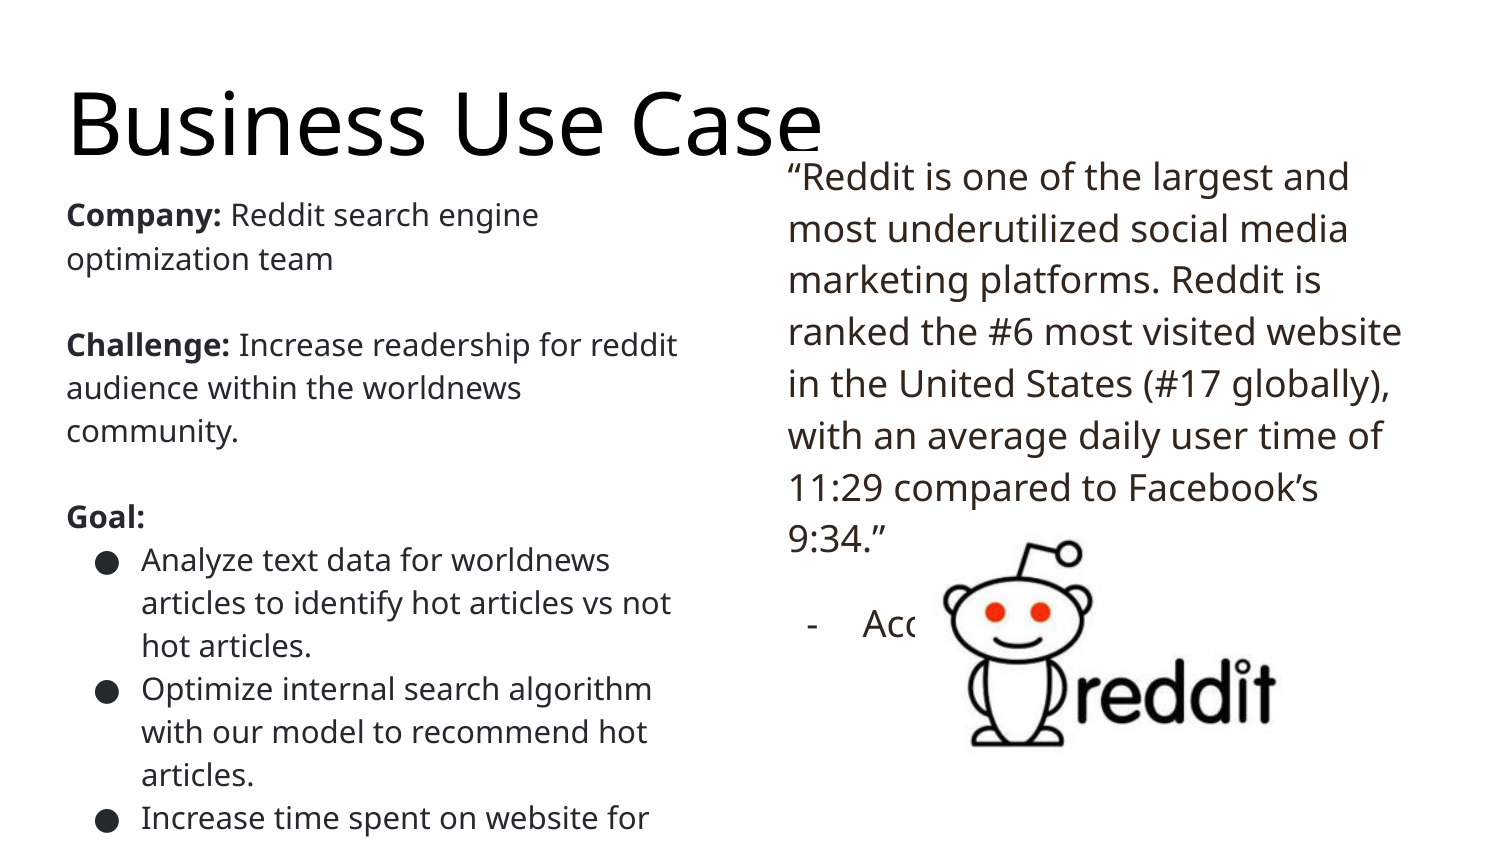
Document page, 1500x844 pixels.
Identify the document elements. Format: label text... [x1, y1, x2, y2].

picture [915, 515, 1287, 763]
title Business Use Case [51, 51, 1449, 189]
list “Reddit is one of the largest and most underutilized social media marketing platforms. Reddit is ranked the #6 most visited website in the United States (#17 globally), with an average daily user time of 11:29 compared to Facebook’s 9:34.” According to Alexa.com [772, 79, 1429, 543]
list Company: Reddit search engine optimization team Challenge: Increase readership for reddit audience within the worldnews community. Goal: Analyze text data for worldnews articles to identify hot articles vs not hot articles. Optimize internal search algorithm with our model to recommend hot articles. Increase time spent on website for readers by 5%. Recommend an implementation plan for management team. [51, 175, 708, 726]
